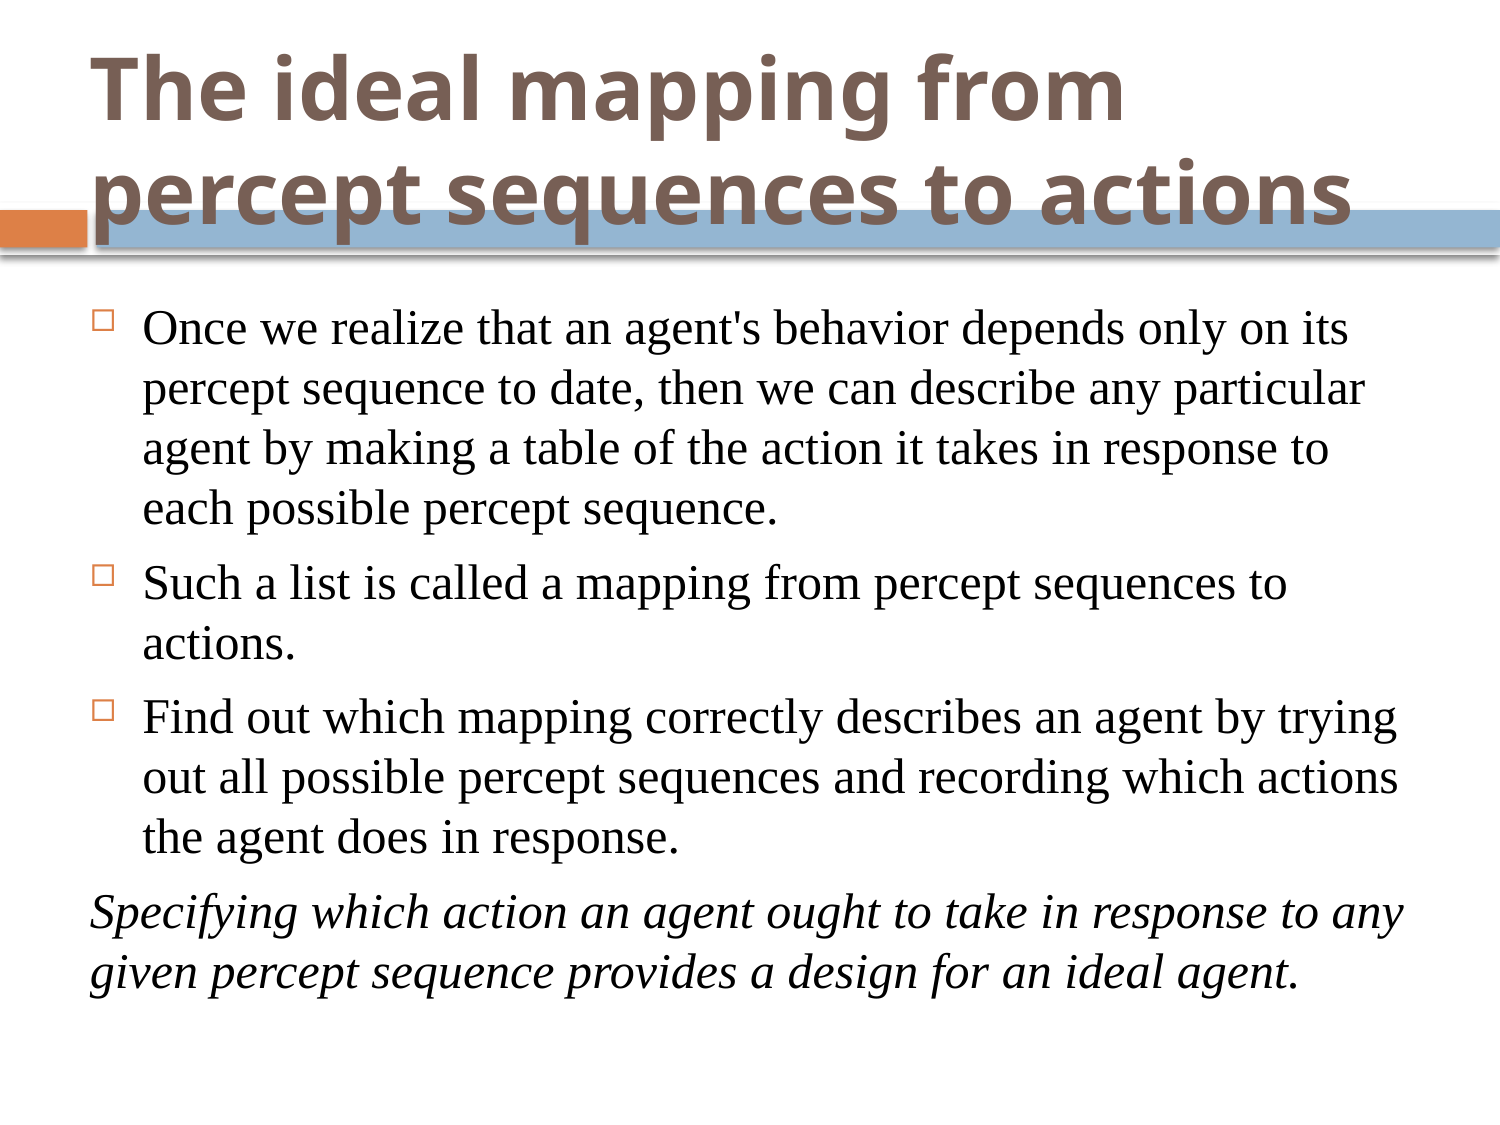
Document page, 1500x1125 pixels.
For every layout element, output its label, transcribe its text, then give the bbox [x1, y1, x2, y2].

title The ideal mapping from percept sequences to actions [75, 25, 1475, 250]
list Once we realize that an agent's behavior depends only on its percept sequence to date, then we can describe any particular agent by making a table of the action it takes in response to each possible percept sequence. Such a list is called a mapping from percept sequences to actions. Find out which mapping correctly describes an agent by trying out all possible percept sequences and recording which actions the agent does in response. Specifying which action an agent ought to take in response to any given percept sequence provides a design for an ideal agent. [75, 287, 1425, 1088]
